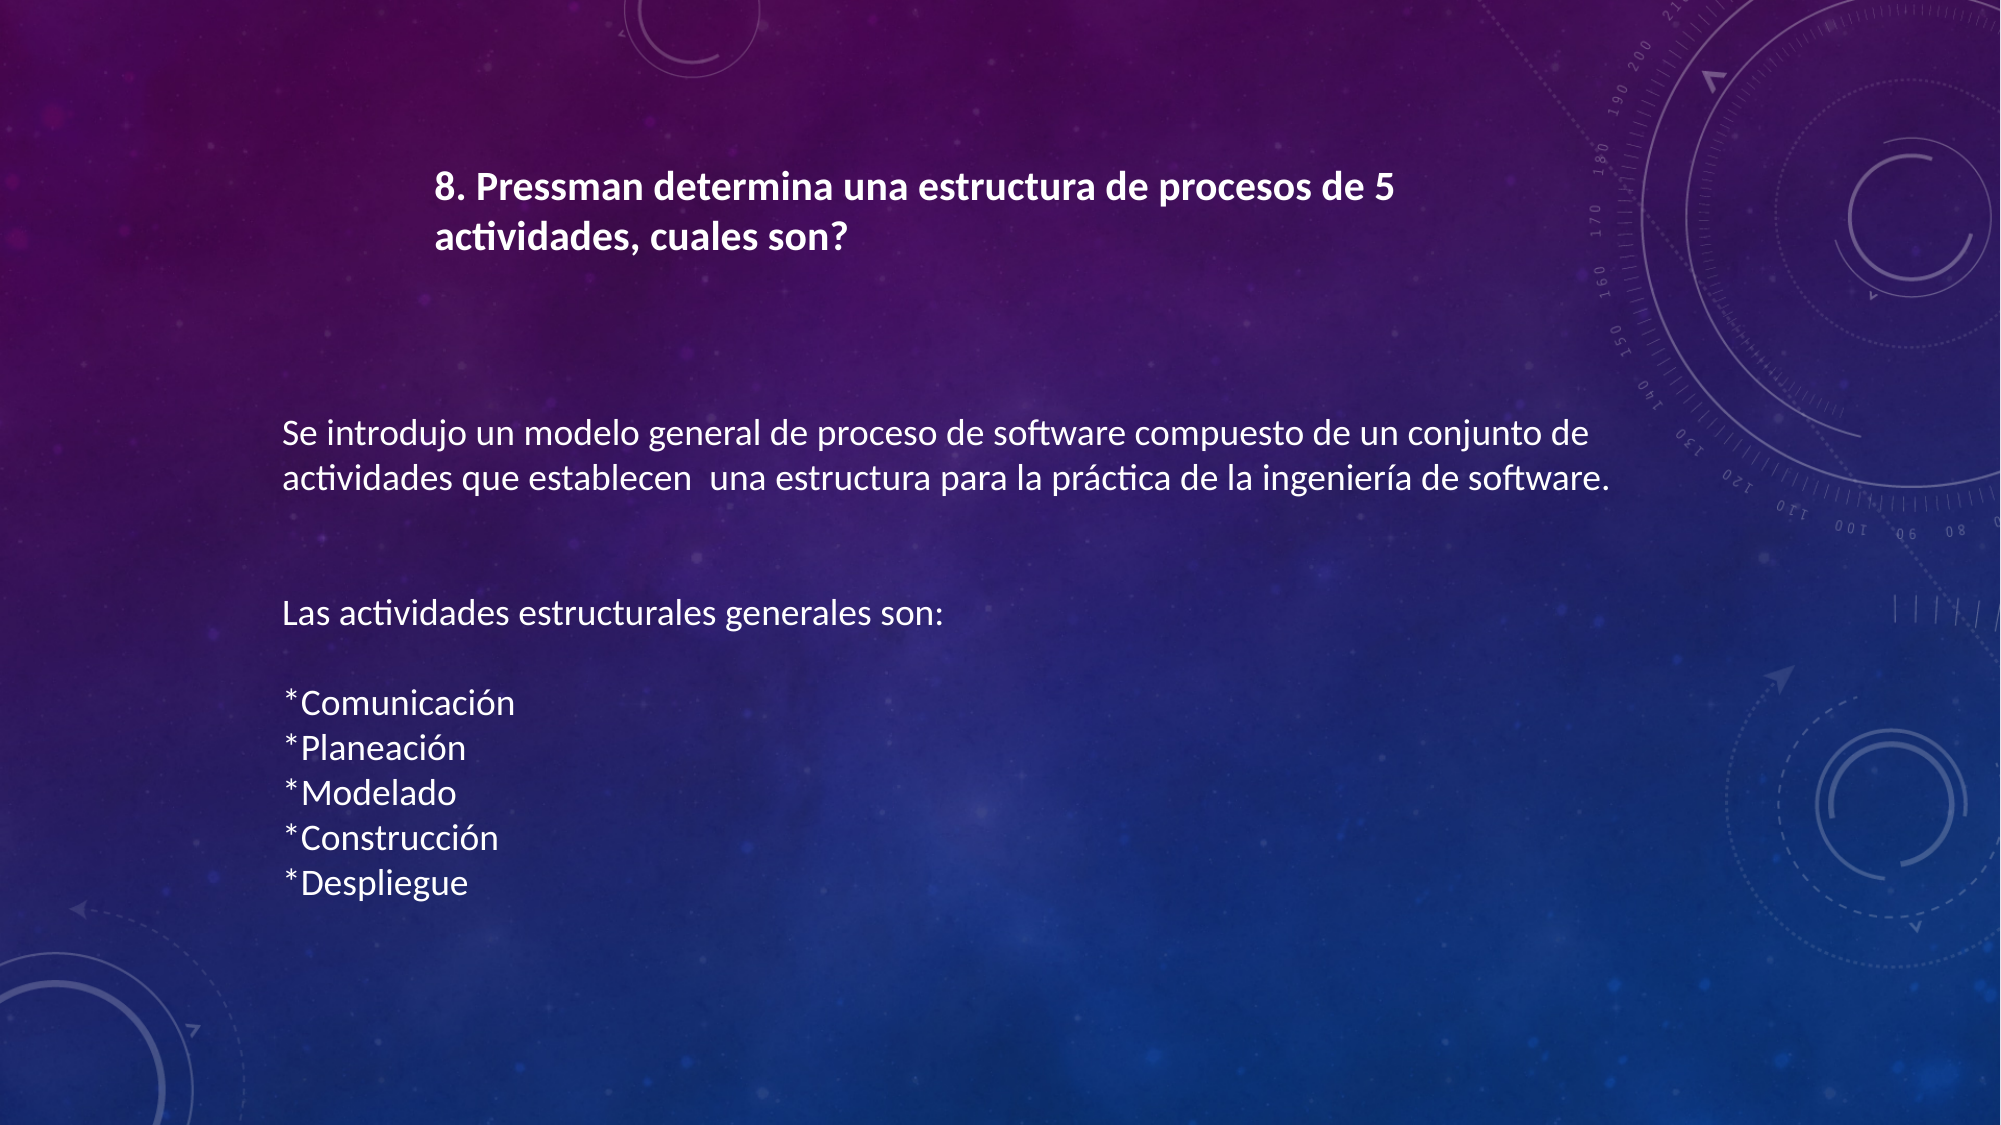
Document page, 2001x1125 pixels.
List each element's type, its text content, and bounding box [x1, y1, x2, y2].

picture [0, 0, 2001, 1125]
text_box Se introdujo un modelo general de proceso de software compuesto de un conjunto de actividades que establecen una estructura para la práctica de la ingeniería de software. Las actividades estructurales generales son: *Comunicación *Planeación *Modelado *Construcción *Despliegue [267, 400, 1733, 911]
text_box 8. Pressman determina una estructura de procesos de 5 actividades, cuales son? [419, 151, 1581, 266]
